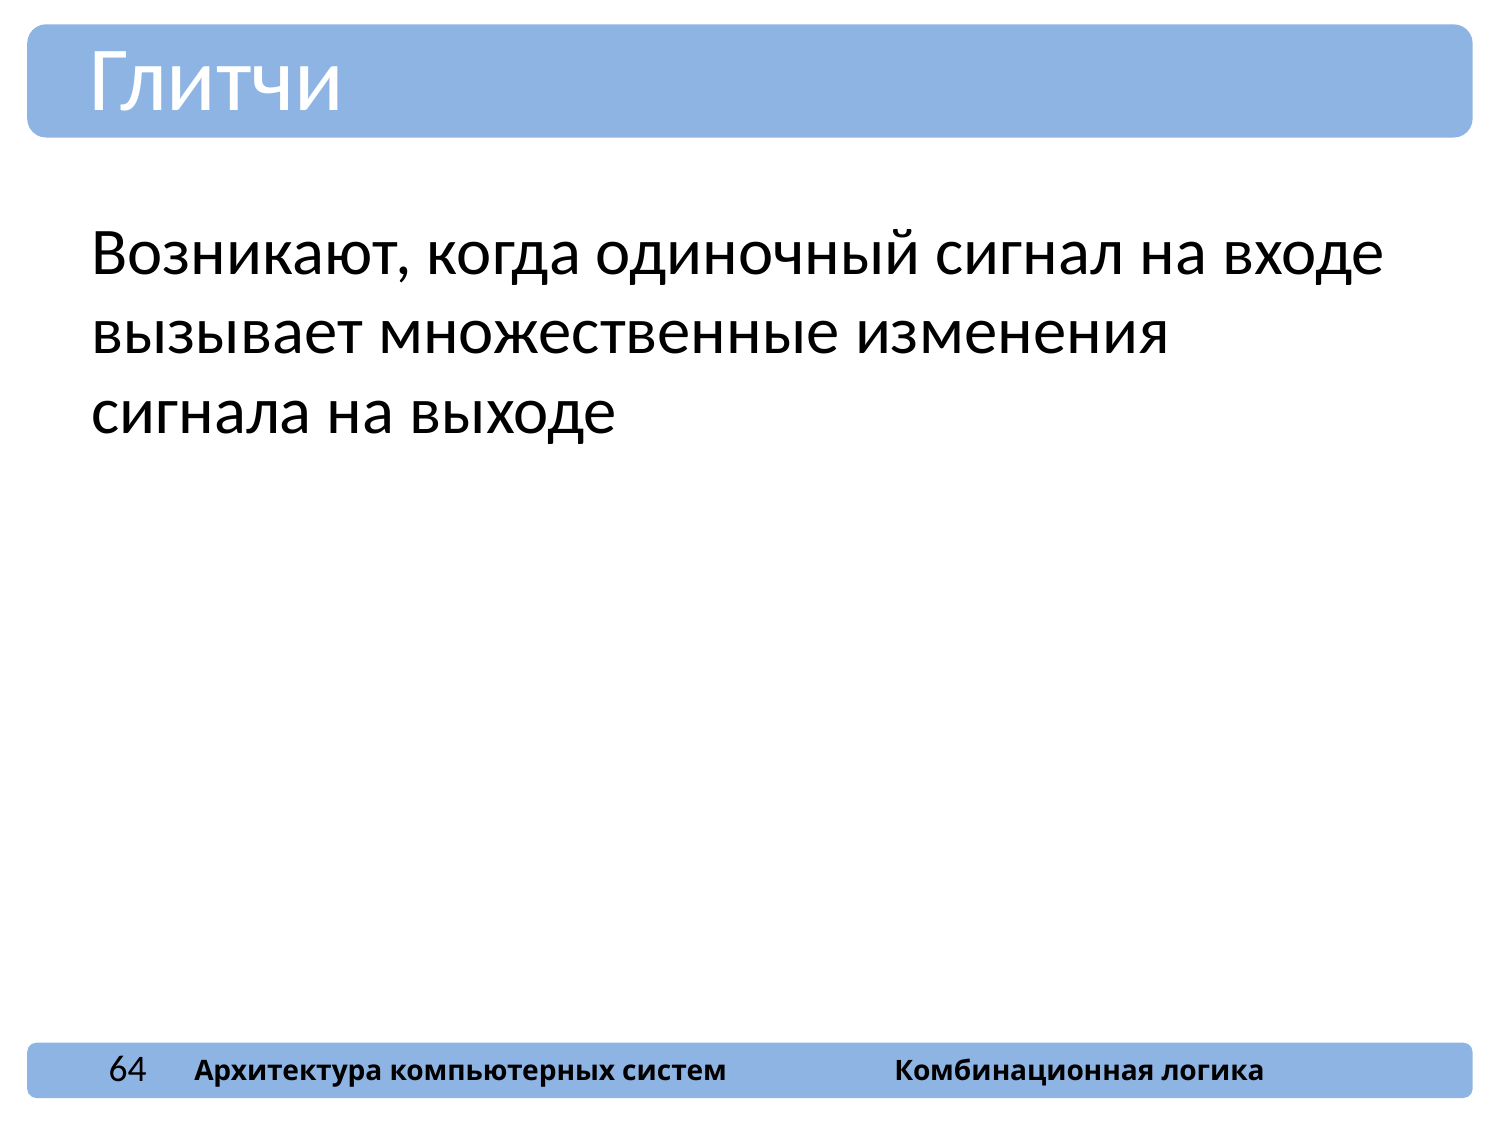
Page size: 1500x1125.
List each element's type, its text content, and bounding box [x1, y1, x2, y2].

text_box Возникают, когда одиночный сигнал на входе вызывает множественные изменения сигнала на выходе [76, 200, 1402, 1050]
slide_number 64 [0, 1036, 162, 1094]
text_box Глитчи [75, 11, 1375, 136]
